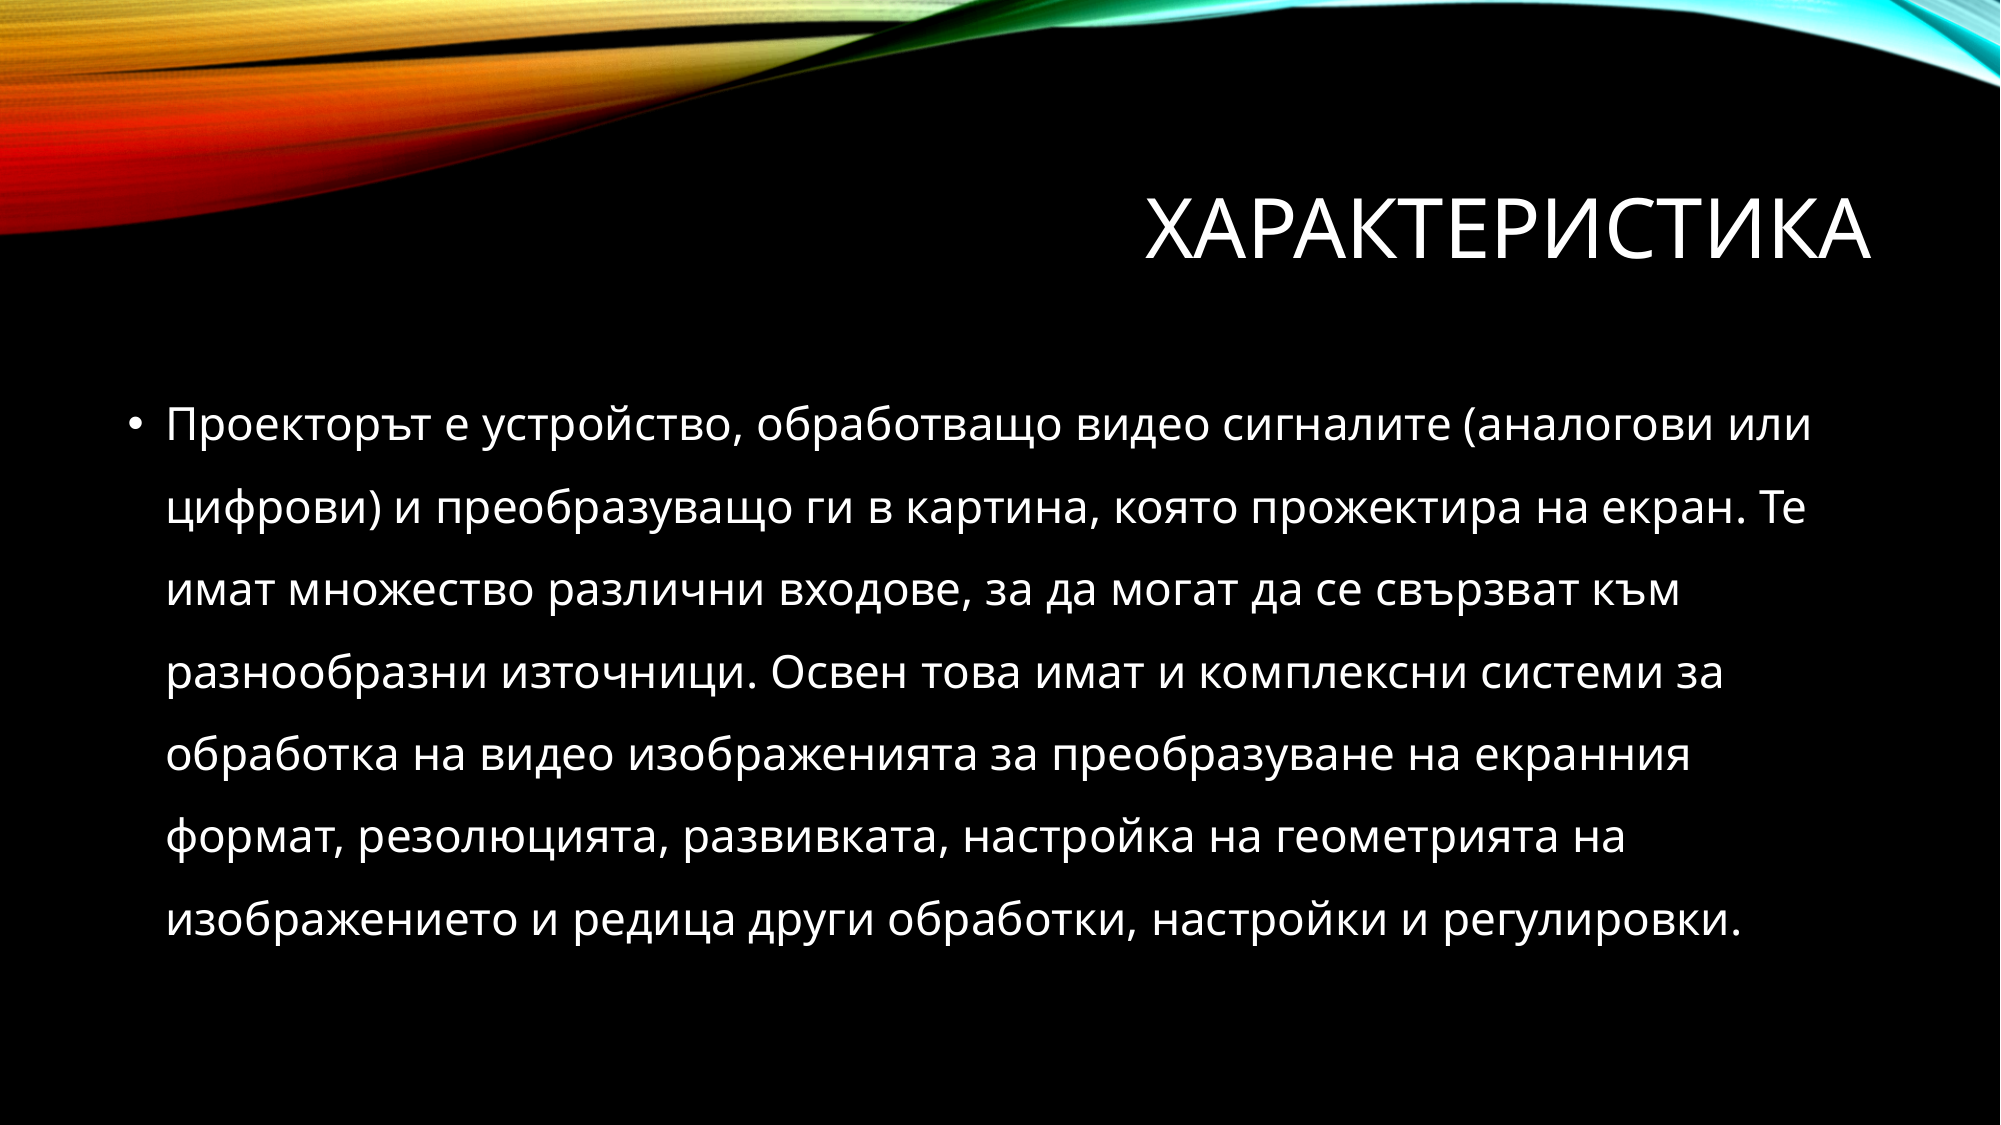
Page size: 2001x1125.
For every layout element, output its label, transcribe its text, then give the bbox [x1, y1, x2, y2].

picture [0, 0, 2000, 237]
list Проекторът е устройство, обработващо видео сигналите (аналогови или цифрови) и преобразуващо ги в картина, която прожектира на екран. Те имат множество различни входове, за да могат да се свързват към разнообразни източници. Освен това имат и комплексни системи за обработка на видео изображенията за преобразуване на екранния формат, резолюцията, развивката, настройка на геометрията на изображението и редица други обработки, настройки и регулировки. [112, 360, 1888, 1021]
title Характеристика [474, 125, 1888, 338]
